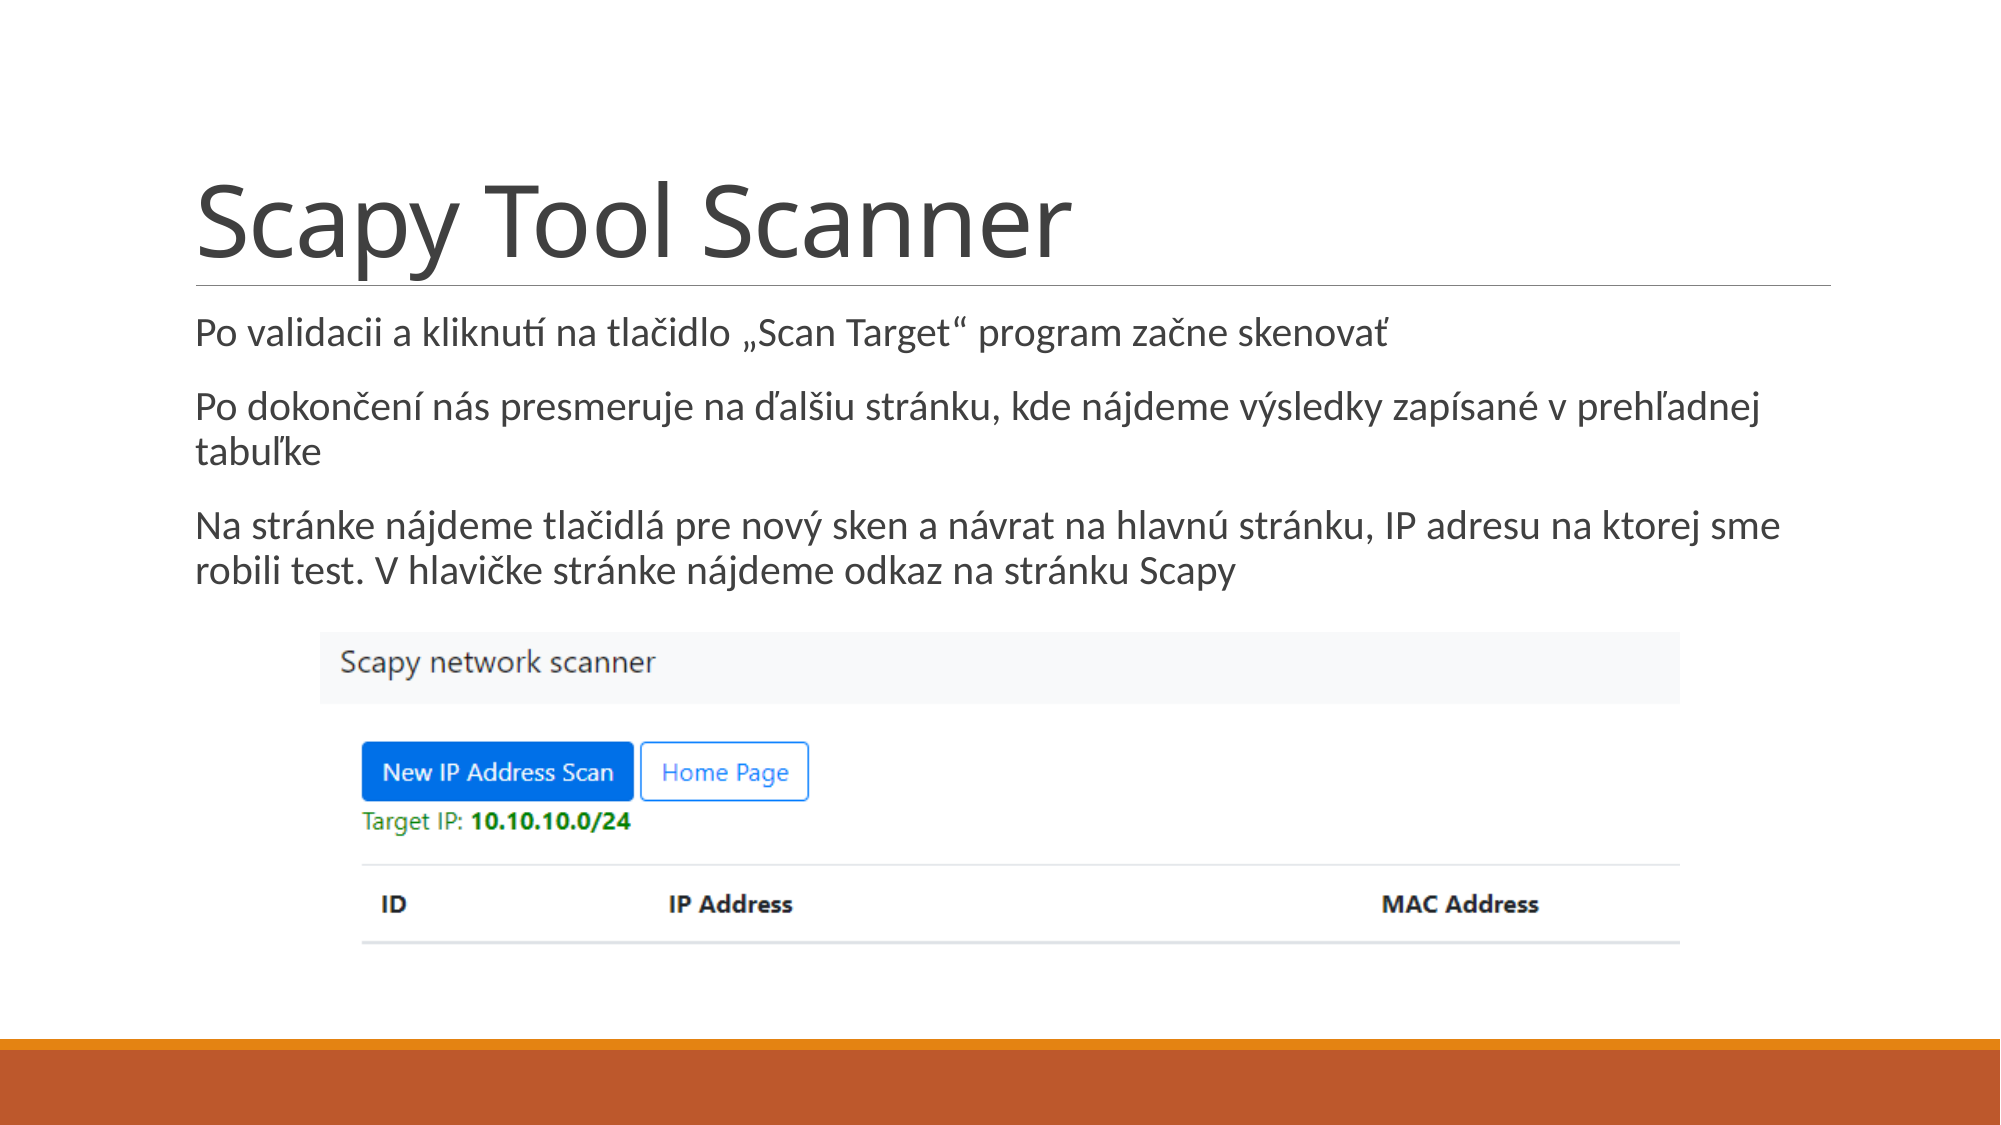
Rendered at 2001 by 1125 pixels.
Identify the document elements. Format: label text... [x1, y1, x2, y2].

picture [319, 632, 1681, 957]
title Scapy Tool Scanner [180, 47, 1830, 285]
list Po validacii a kliknutí na tlačidlo „Scan Target“ program začne skenovať Po dokončení nás presmeruje na ďalšiu stránku, kde nájdeme výsledky zapísané v prehľadnej tabuľke Na stránke nájdeme tlačidlá pre nový sken a návrat na hlavnú stránku, IP adresu na ktorej sme robili test. V hlavičke stránke nájdeme odkaz na stránku Scapy [180, 302, 1830, 963]
